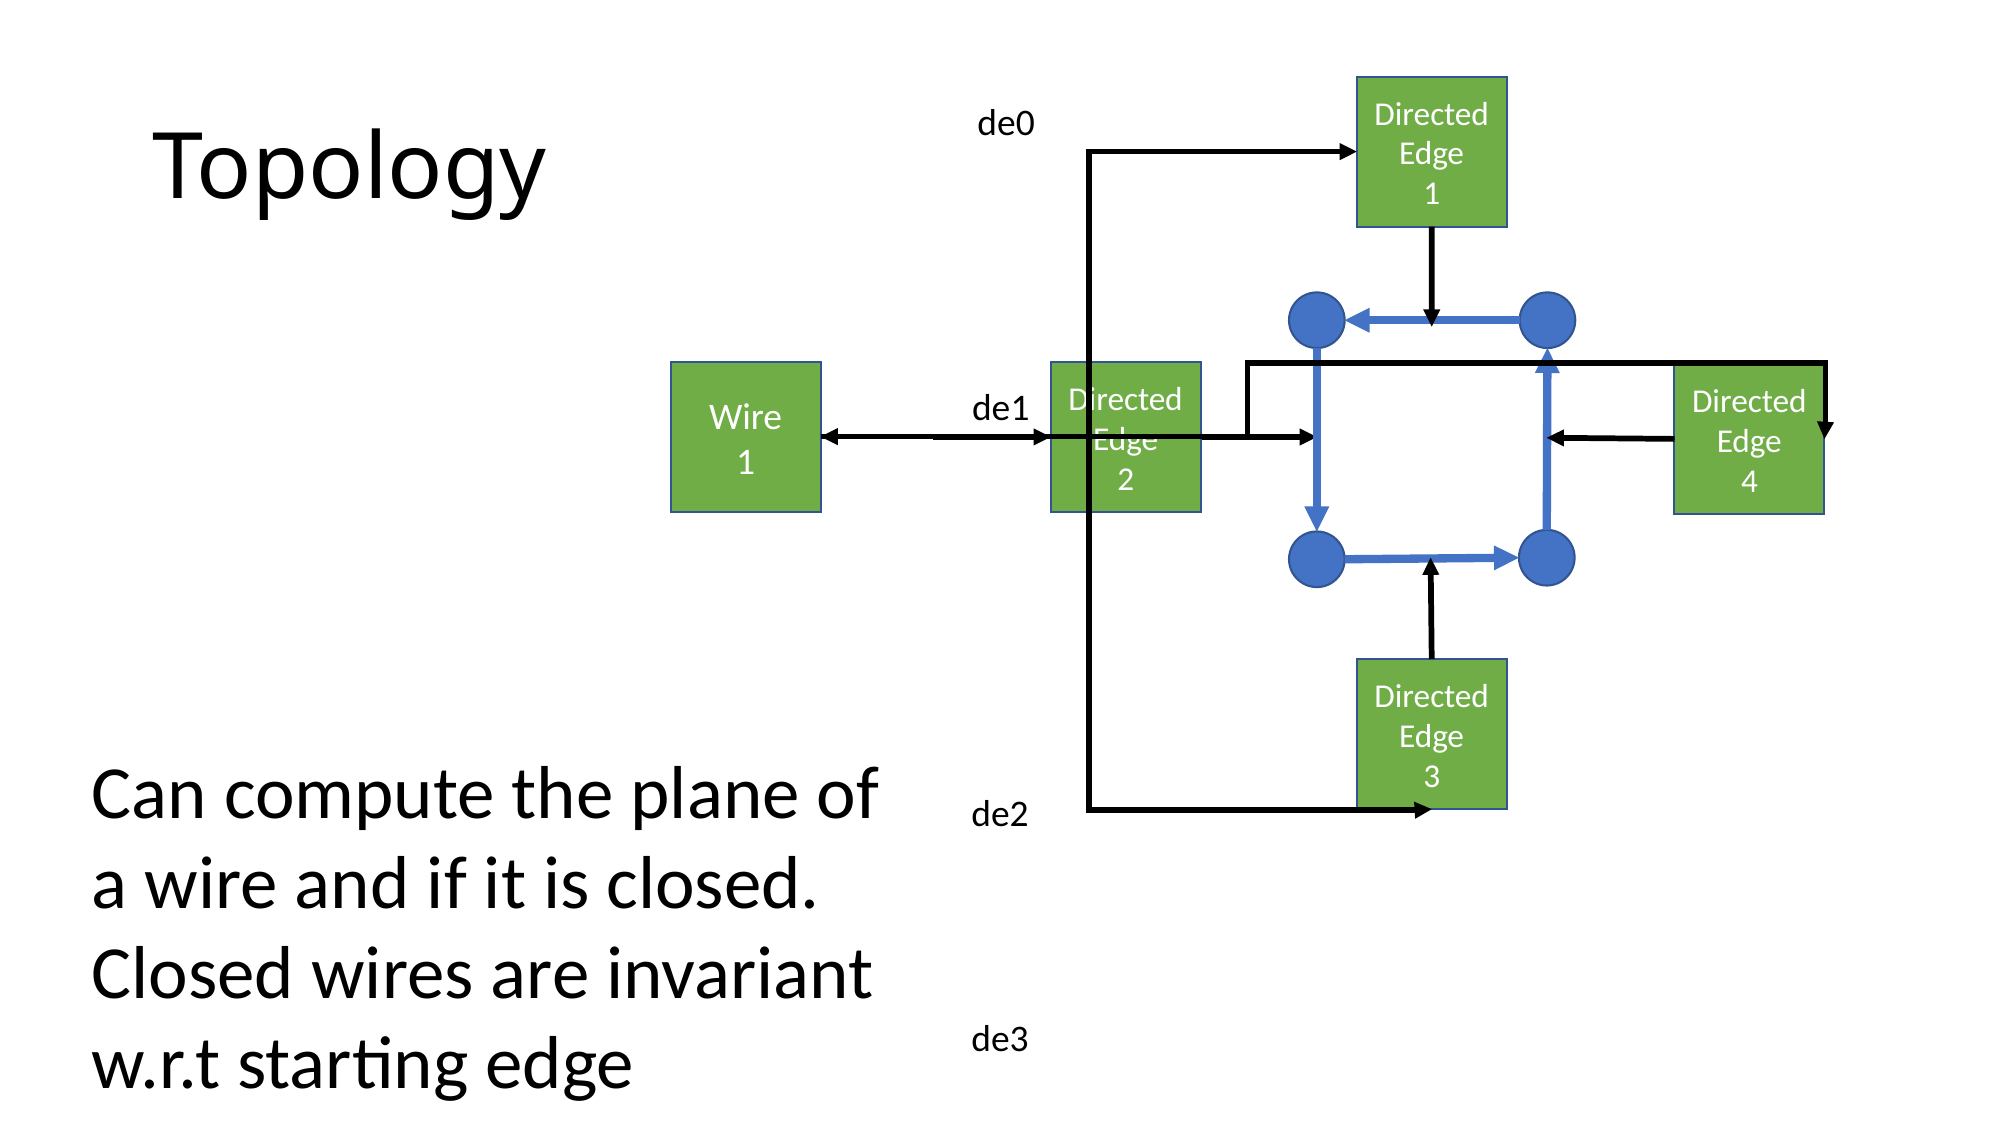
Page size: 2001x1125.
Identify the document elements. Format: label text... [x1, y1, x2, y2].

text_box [1471, 226, 1576, 348]
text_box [1470, 464, 1575, 586]
title Topology [137, 59, 1863, 278]
text_box Directed Edge 1 [1356, 76, 1508, 228]
text_box Can compute the plane of a wire and if it is closed. Closed wires are invariant w.r.t starting edge [77, 736, 910, 1112]
text_box Directed Edge 4 [1673, 366, 1823, 436]
text_box de3 [956, 1006, 1046, 1067]
text_box Wire 1 [670, 361, 820, 513]
text_box de2 [956, 810, 1046, 841]
text_box de0 [962, 90, 1050, 151]
text_box Directed Edge 4 [1673, 439, 1825, 515]
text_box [820, 436, 1432, 810]
text_box Directed Edge 3 [1432, 658, 1508, 810]
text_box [820, 151, 1357, 437]
